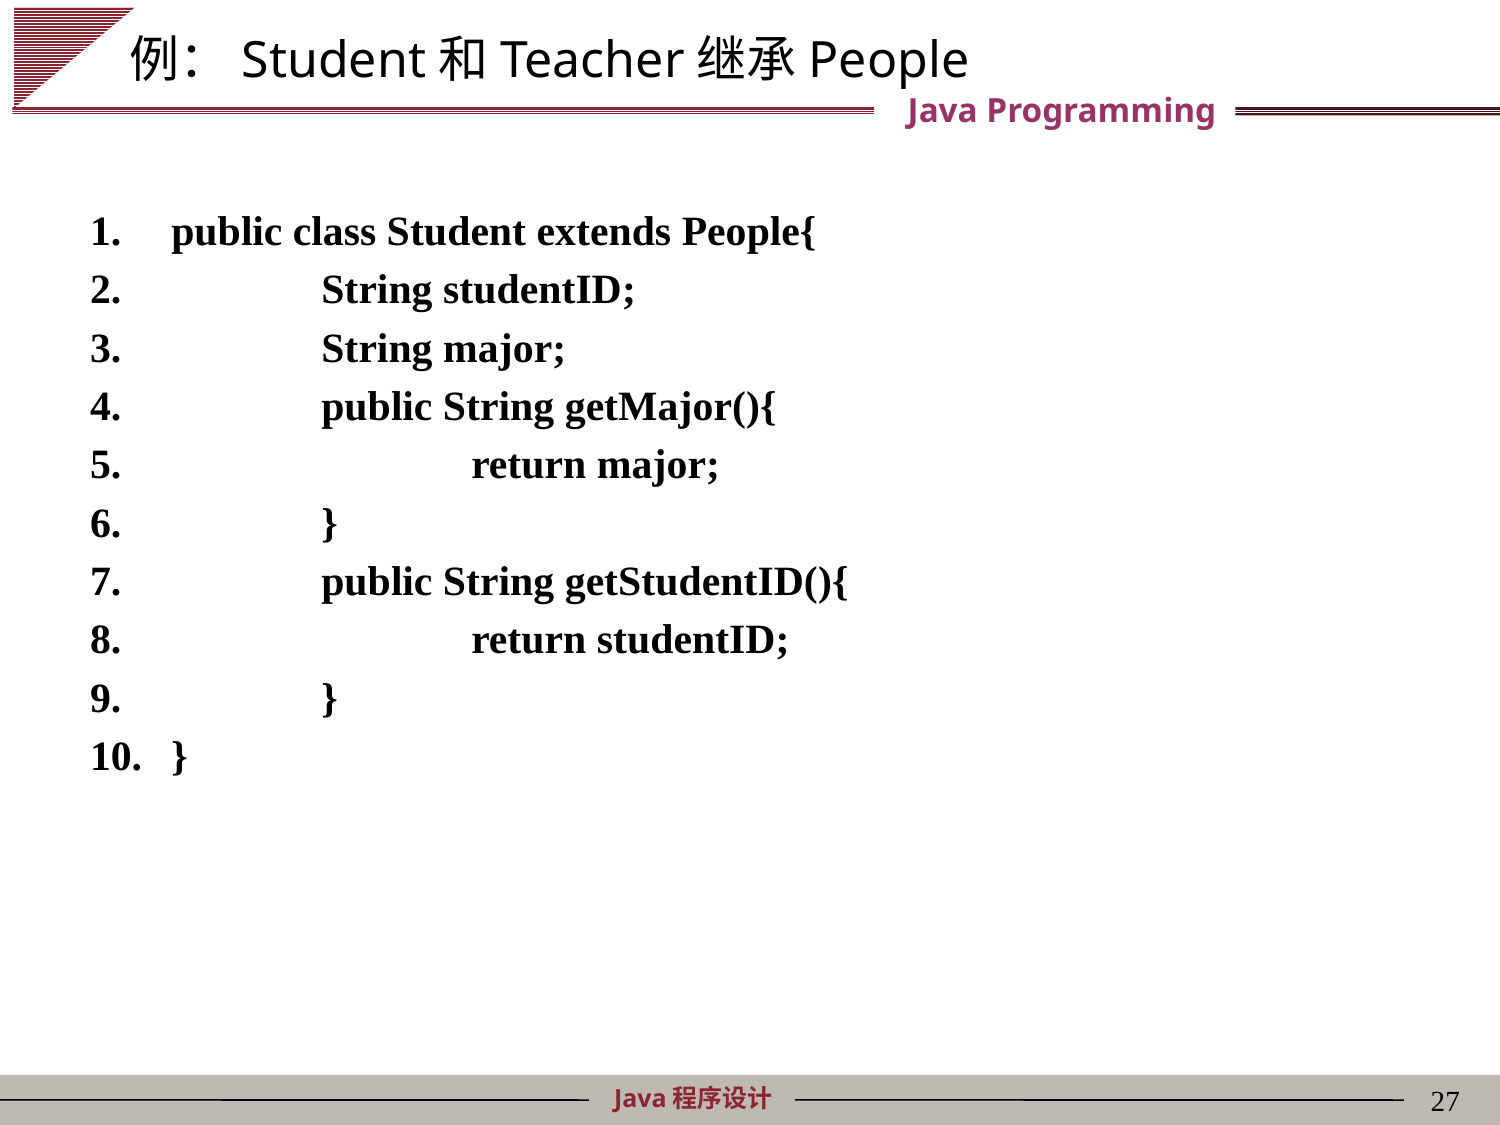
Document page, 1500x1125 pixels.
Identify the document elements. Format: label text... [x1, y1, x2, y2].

list public class Student extends People{ String studentID; String major; public String getMajor(){ return major; } public String getStudentID(){ return studentID; } } [75, 196, 1500, 1006]
title 例：Student和Teacher继承People [114, 20, 1390, 96]
